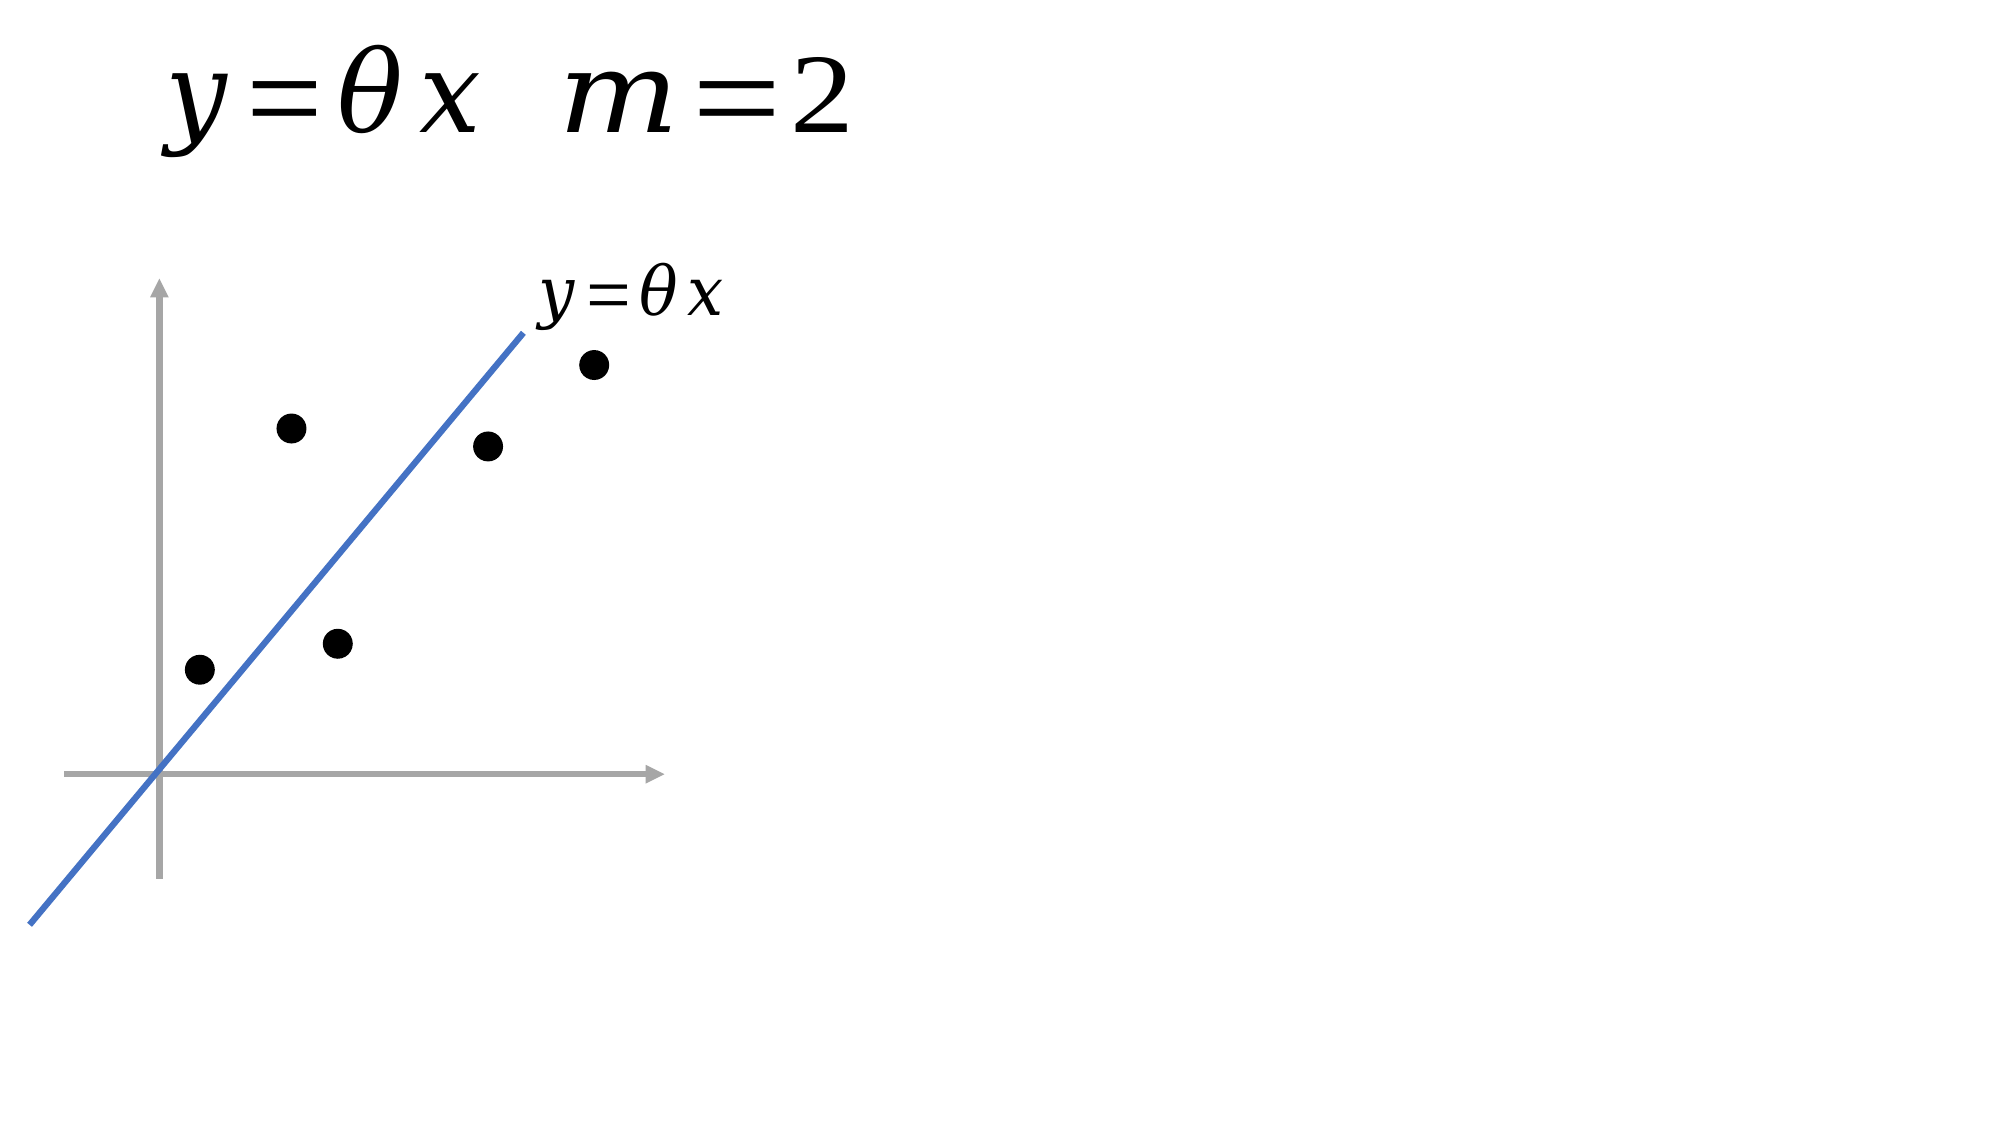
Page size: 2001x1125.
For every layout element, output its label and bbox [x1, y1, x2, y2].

text_box [29, 332, 524, 925]
text_box [578, 348, 611, 382]
